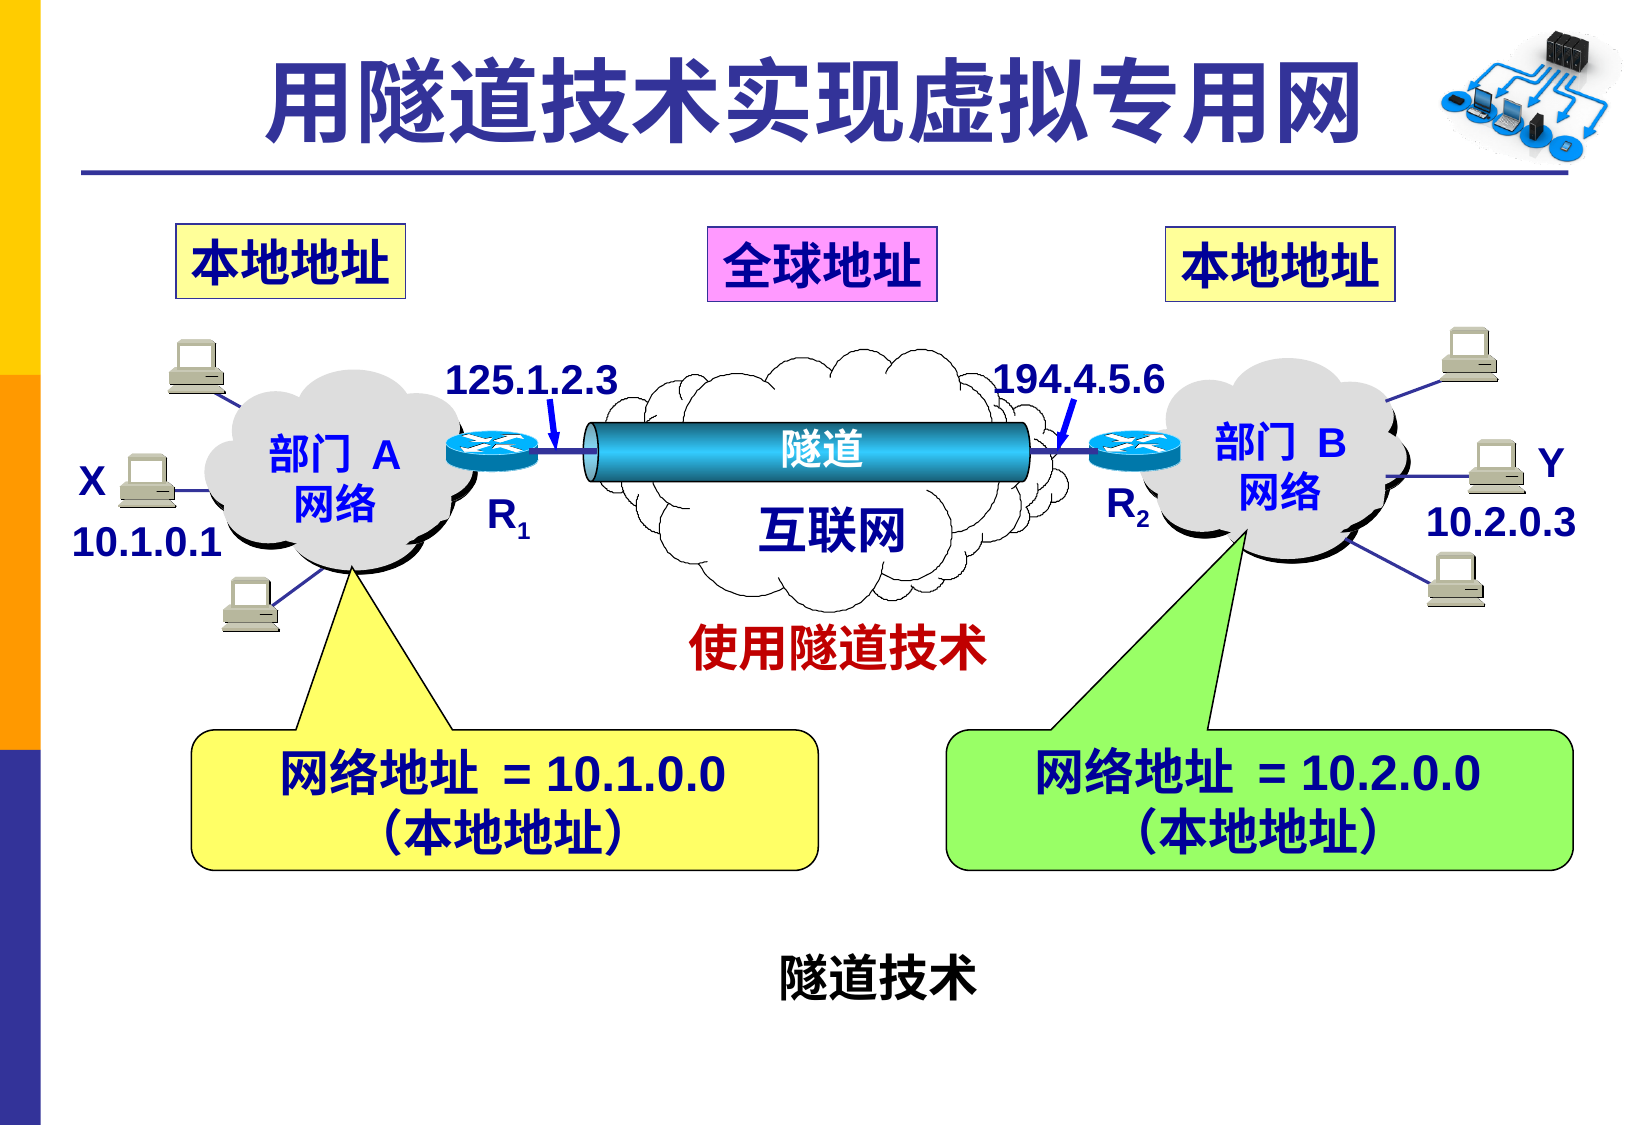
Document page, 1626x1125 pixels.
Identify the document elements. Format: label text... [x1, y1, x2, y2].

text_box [1344, 325, 1593, 608]
title 用隧道技术实现虚拟专用网 [81, 30, 1569, 161]
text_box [428, 345, 1183, 452]
text_box 本地地址 [1165, 226, 1396, 302]
picture [1438, 30, 1624, 165]
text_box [586, 460, 1075, 623]
text_box 使用隧道技术 [673, 631, 1003, 684]
text_box [191, 579, 819, 871]
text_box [55, 338, 330, 633]
picture [1088, 452, 1182, 473]
text_box R2 [1091, 480, 1132, 535]
text_box 本地地址 [175, 223, 406, 299]
text_box [946, 568, 1574, 871]
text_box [204, 369, 474, 571]
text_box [1137, 357, 1339, 560]
text_box 隧道技术 [419, 938, 1337, 1014]
text_box 网络地址 = 10.2.0.0 （本地地址） [1019, 733, 1497, 868]
text_box R1 [478, 480, 546, 547]
text_box 网络地址 = 10.1.0.0 （本地地址） [264, 733, 742, 869]
text_box 全球地址 [707, 226, 938, 302]
picture [445, 461, 539, 473]
